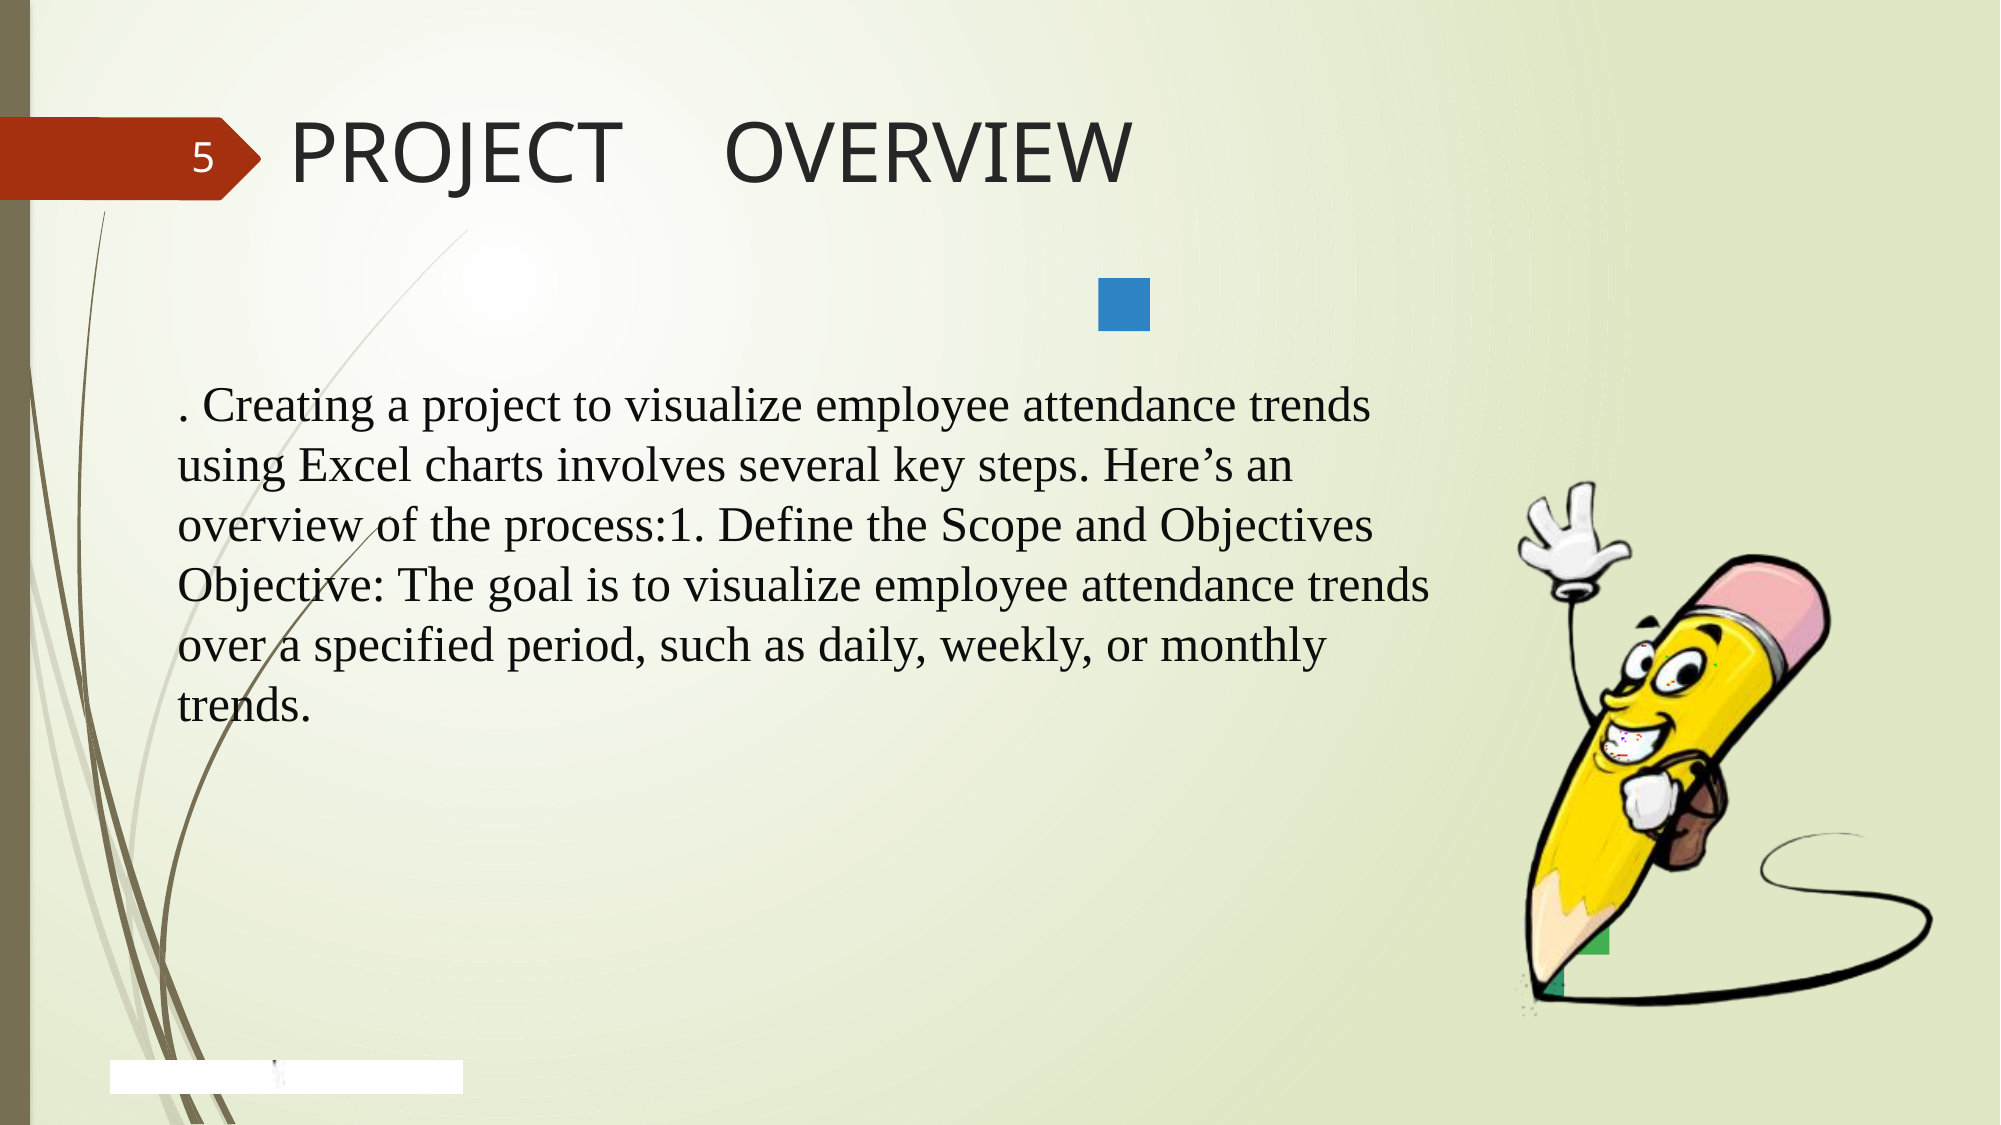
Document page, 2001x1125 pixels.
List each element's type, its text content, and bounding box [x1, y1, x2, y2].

slide_number 5 [87, 0, 216, 486]
picture [110, 1060, 463, 1094]
title PROJECT OVERVIEW [286, 96, 1150, 288]
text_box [1420, 434, 2000, 1060]
text_box . Creating a project to visualize employee attendance trends using Excel charts involves several key steps. Here’s an overview of the process:1. Define the Scope and Objectives Objective: The goal is to visualize employee attendance trends over a specified period, such as daily, weekly, or monthly trends. [162, 363, 1463, 799]
text_box [1098, 288, 1150, 332]
